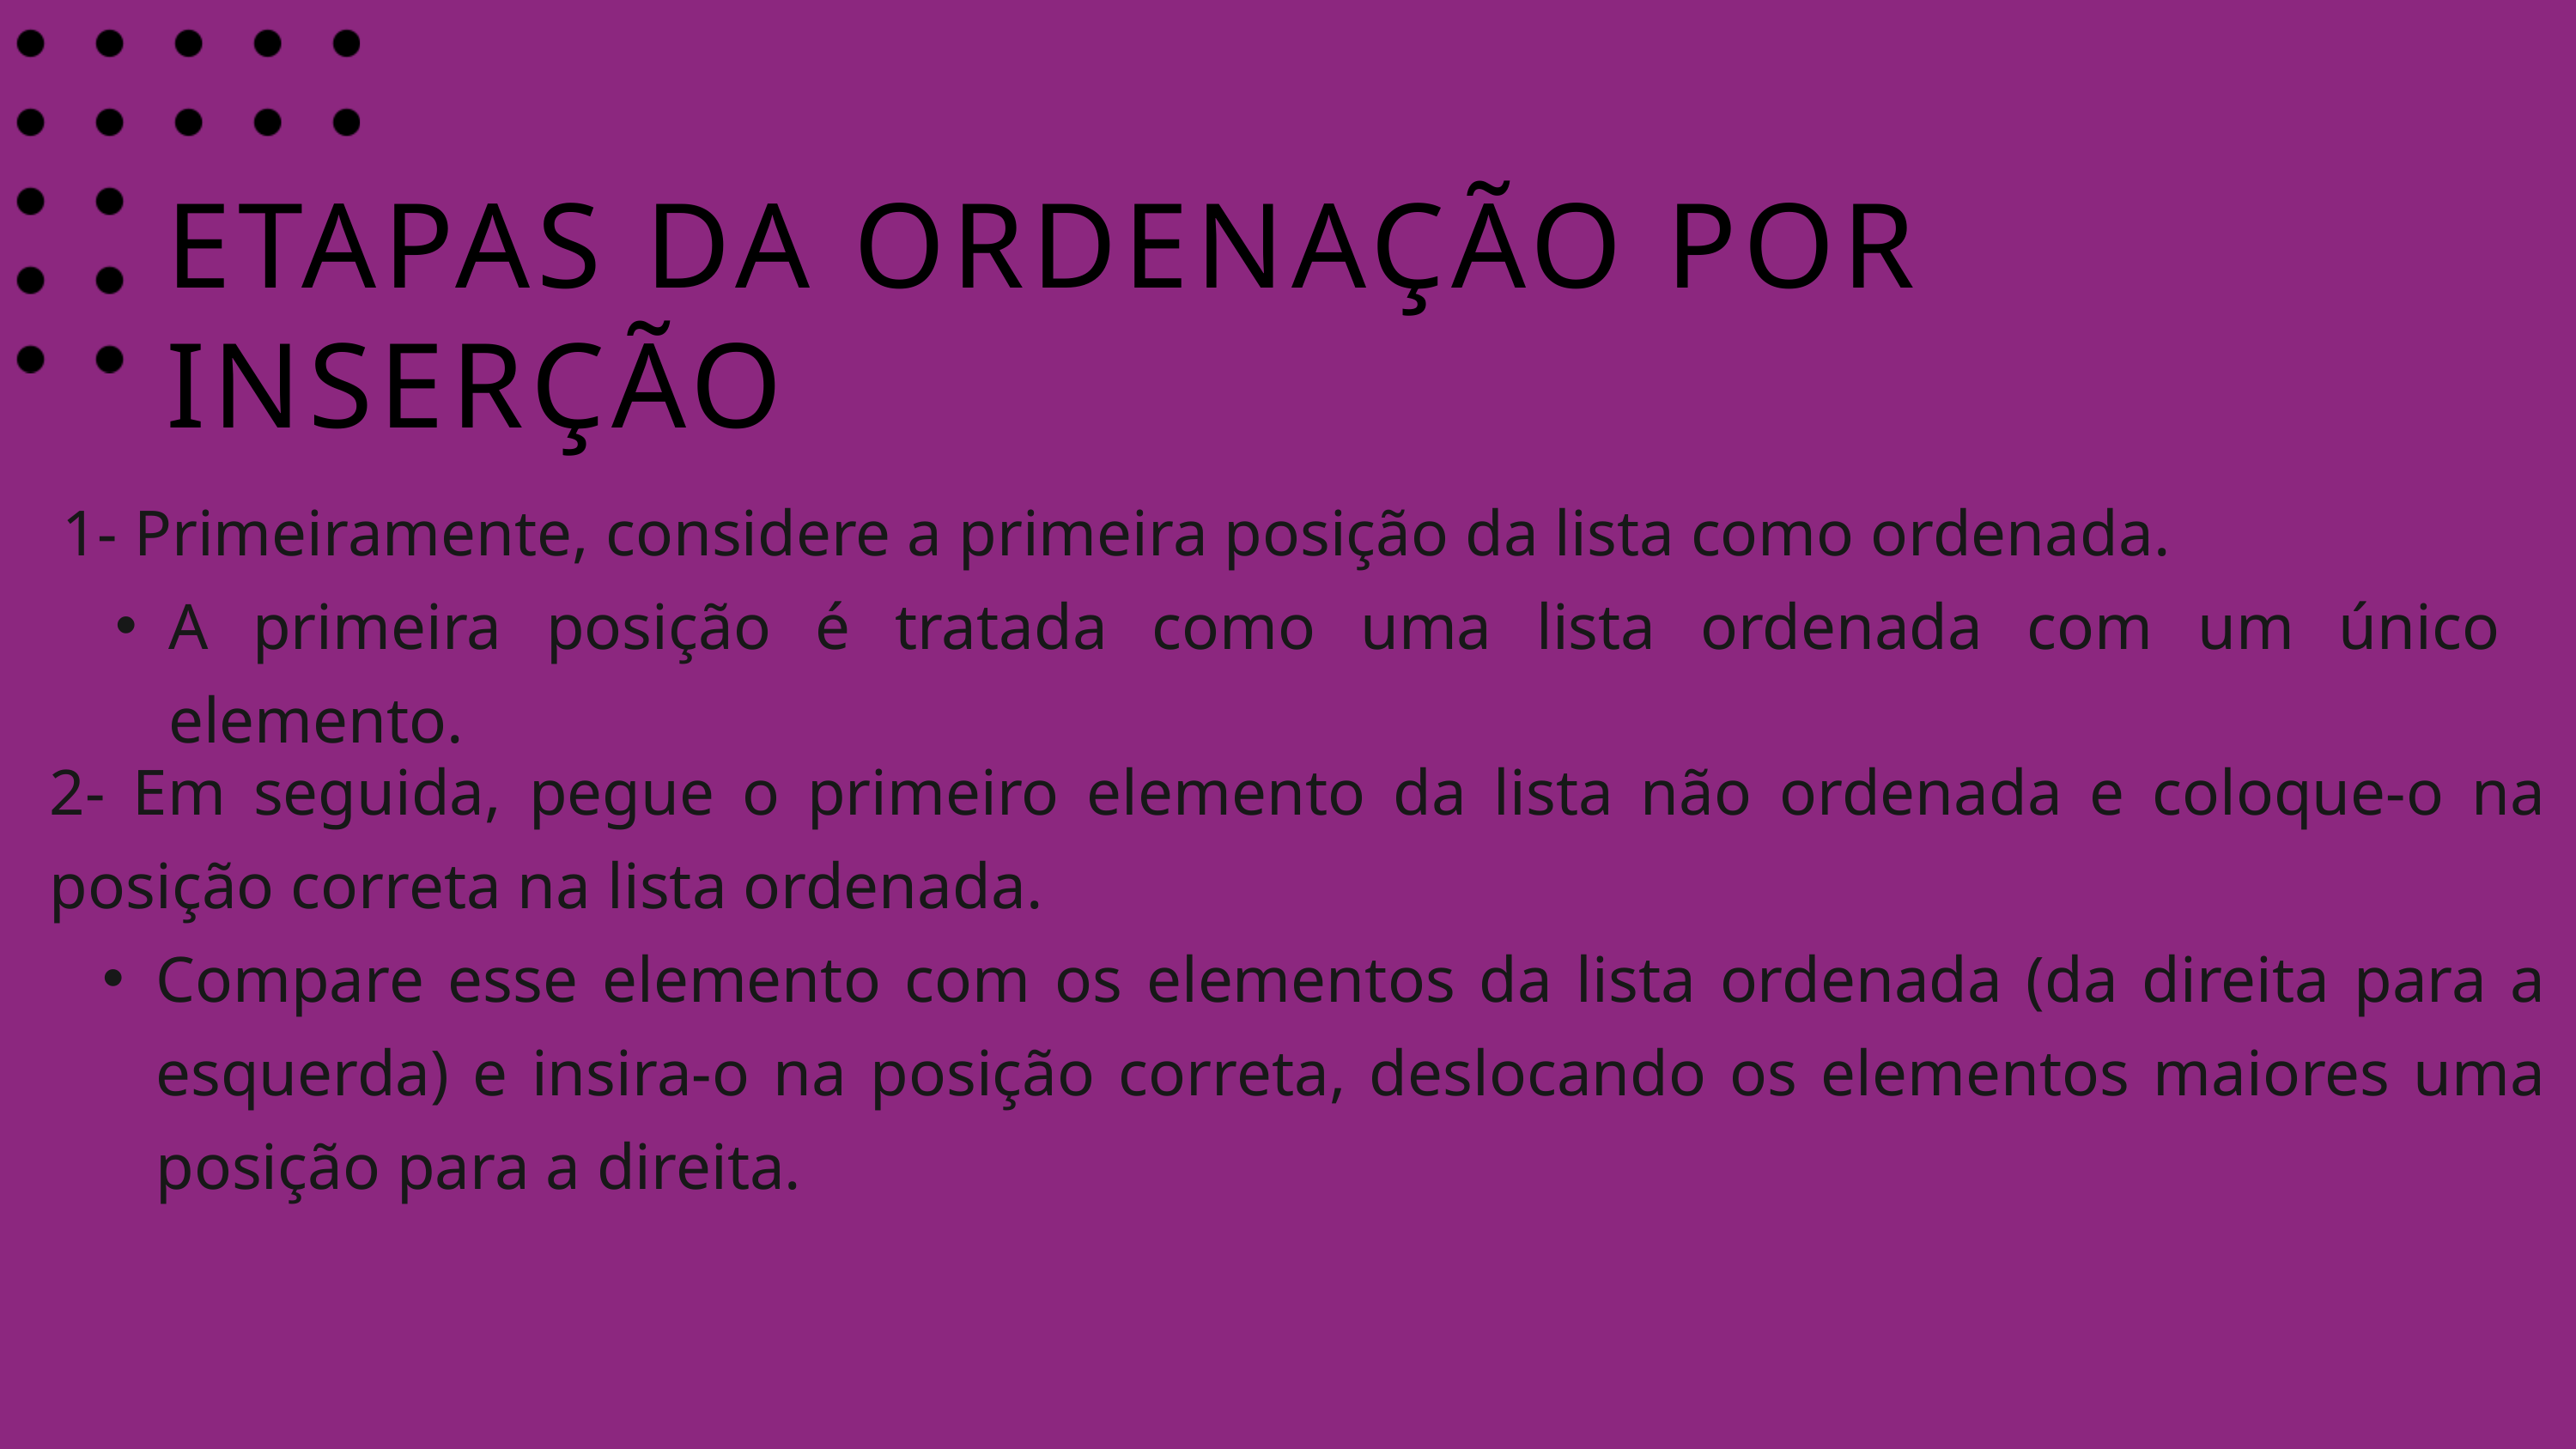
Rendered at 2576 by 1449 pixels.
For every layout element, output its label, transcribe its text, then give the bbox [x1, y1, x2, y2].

text_box 2- Em seguida, pegue o primeiro elemento da lista não ordenada e coloque-o na posição correta na lista ordenada. Compare esse elemento com os elementos da lista ordenada (da direita para a esquerda) e insira-o na posição correta, deslocando os elementos maiores uma posição para a direita. [49, 733, 2548, 1293]
text_box 1- Primeiramente, considere a primeira posição da lista como ordenada. A primeira posição é tratada como uma lista ordenada com um único elemento. [62, 475, 2502, 733]
text_box ETAPAS DA ORDENAÇÃO POR INSERÇÃO [166, 170, 2432, 452]
text_box [0, 0, 361, 373]
